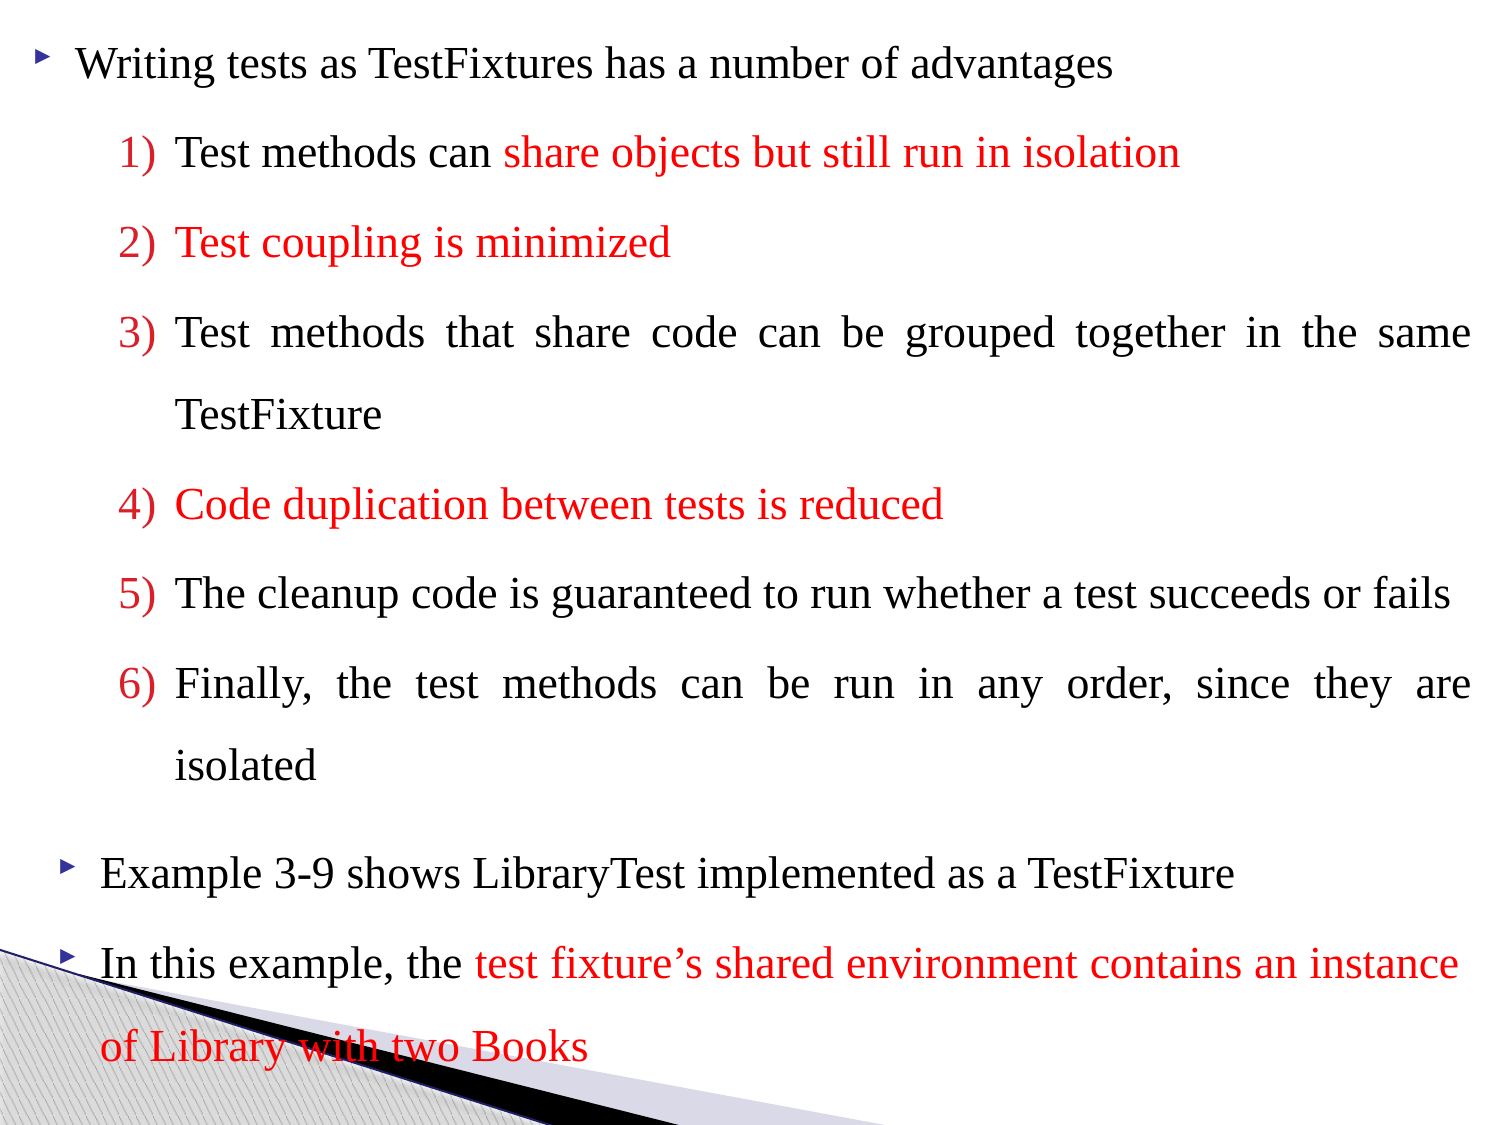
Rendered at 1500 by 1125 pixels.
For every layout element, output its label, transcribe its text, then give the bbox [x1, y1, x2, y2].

text_box Example 3-9 shows LibraryTest implemented as a TestFixture In this example, the test fixture’s shared environment contains an instance of Library with two Books [24, 807, 1475, 1125]
list Writing tests as TestFixtures has a number of advantages Test methods can share objects but still run in isolation Test coupling is minimized Test methods that share code can be grouped together in the same TestFixture Code duplication between tests is reduced The cleanup code is guaranteed to run whether a test succeeds or fails Finally, the test methods can be run in any order, since they are isolated [0, 24, 1488, 948]
